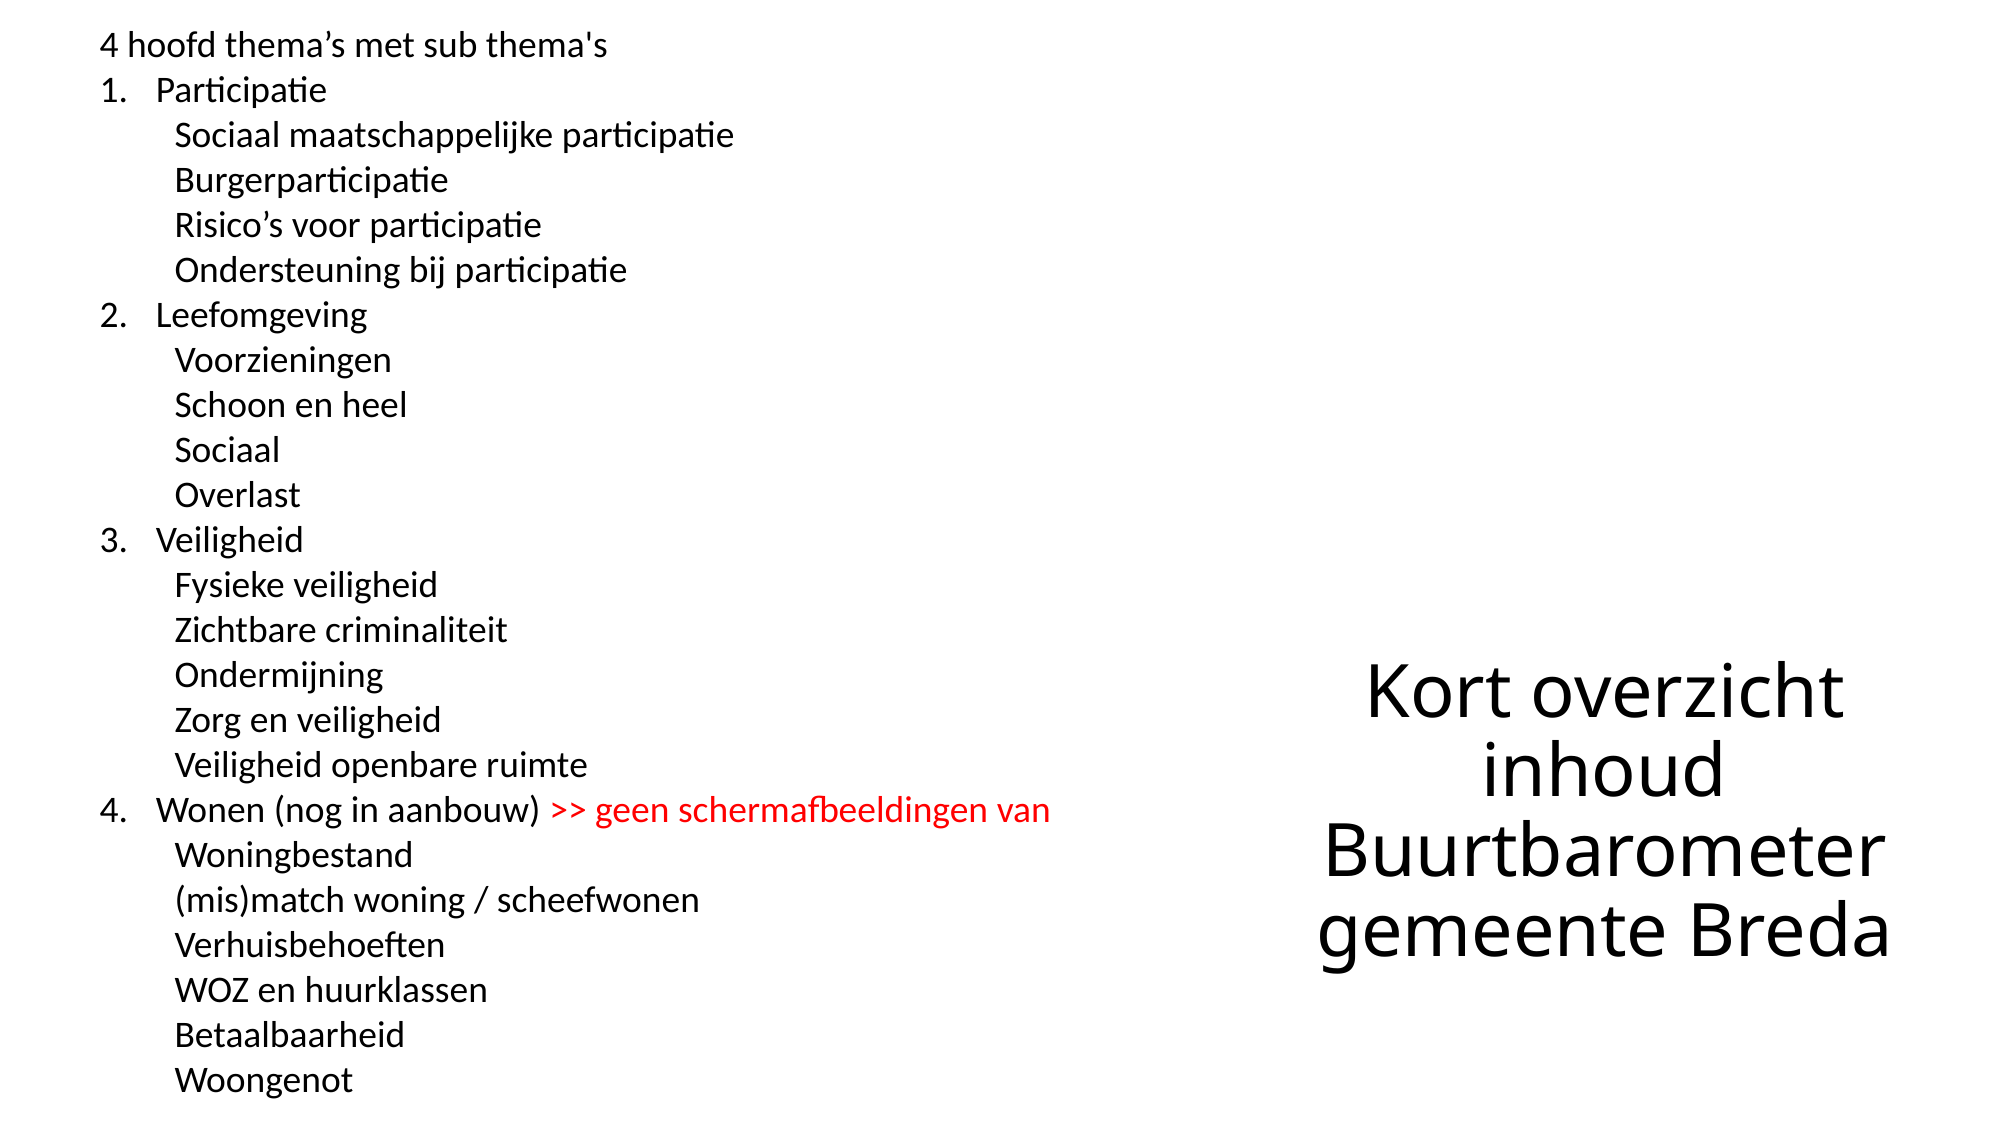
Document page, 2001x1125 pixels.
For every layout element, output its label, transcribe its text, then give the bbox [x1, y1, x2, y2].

text_box 4 hoofd thema’s met sub thema's Participatie Sociaal maatschappelijke participatie Burgerparticipatie Risico’s voor participatie Ondersteuning bij participatie Leefomgeving Voorzieningen Schoon en heel Sociaal Overlast Veiligheid Fysieke veiligheid Zichtbare criminaliteit Ondermijning Zorg en veiligheid Veiligheid openbare ruimte Wonen (nog in aanbouw) >> geen schermafbeeldingen van Woningbestand (mis)match woning / scheefwonen Verhuisbehoeften WOZ en huurklassen Betaalbaarheid Woongenot [84, 12, 1822, 1125]
title Kort overzicht inhoud Buurtbarometer gemeente Breda [1822, 587, 1916, 980]
